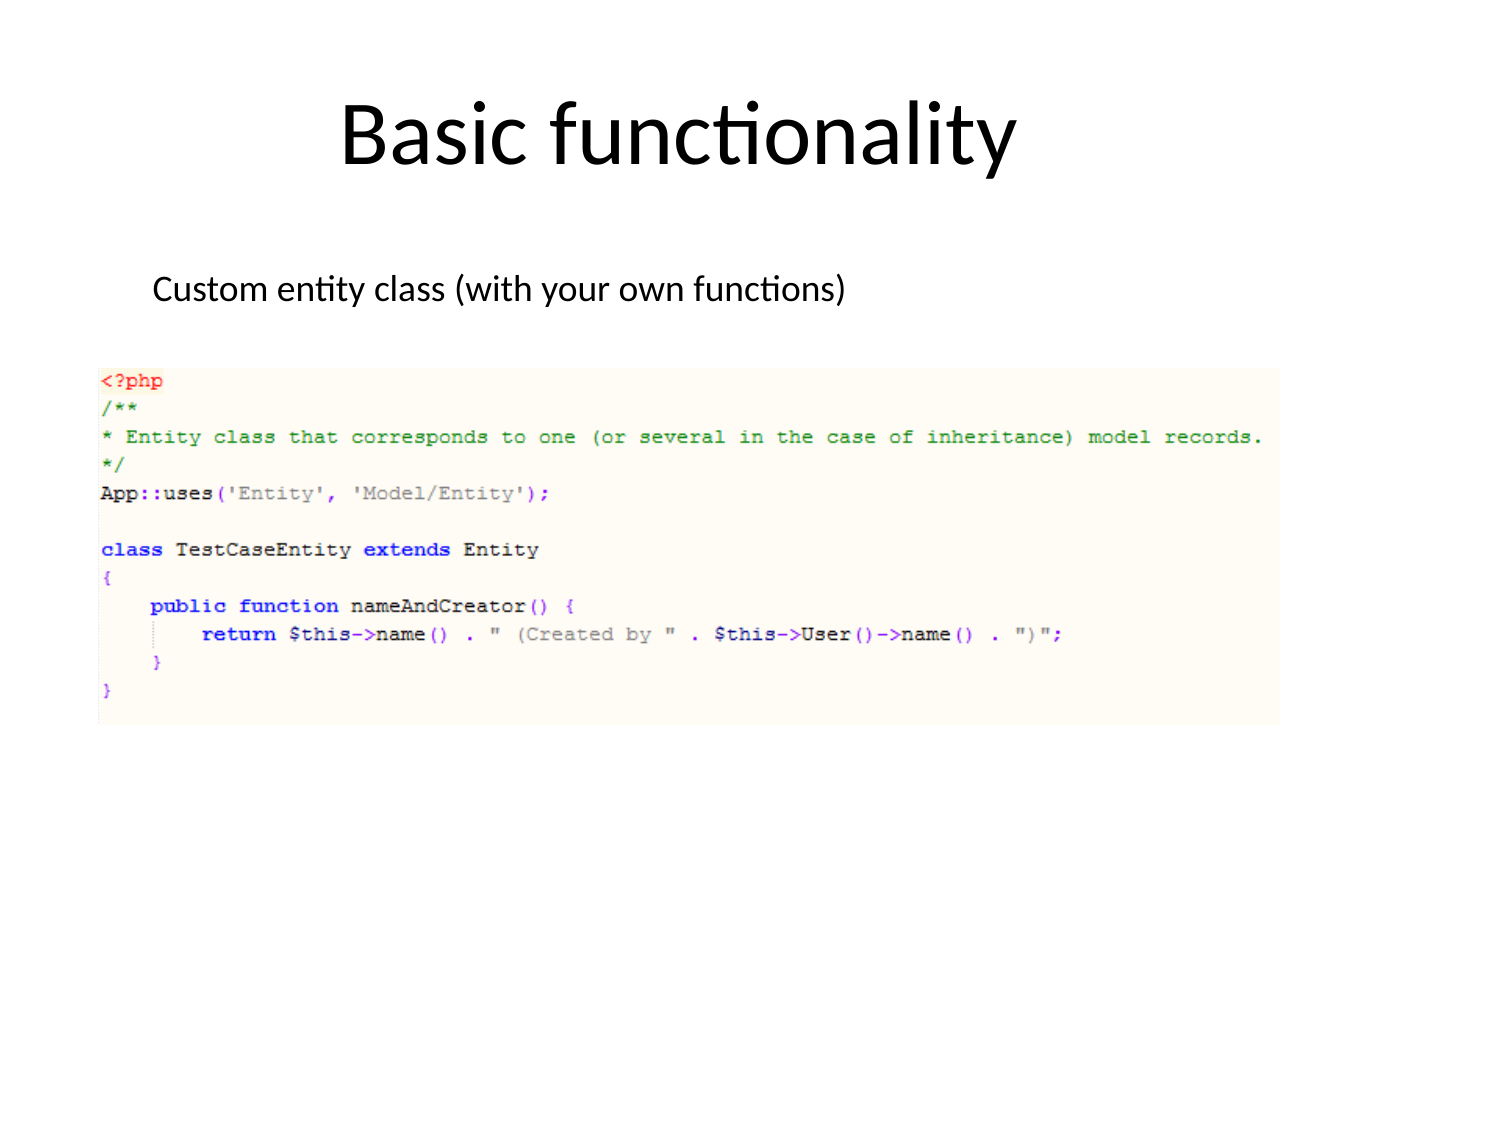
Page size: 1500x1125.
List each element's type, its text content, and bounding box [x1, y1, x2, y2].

picture [98, 368, 1281, 725]
text_box Custom entity class (with your own functions) [138, 256, 863, 317]
title Basic functionality [64, 39, 1294, 218]
